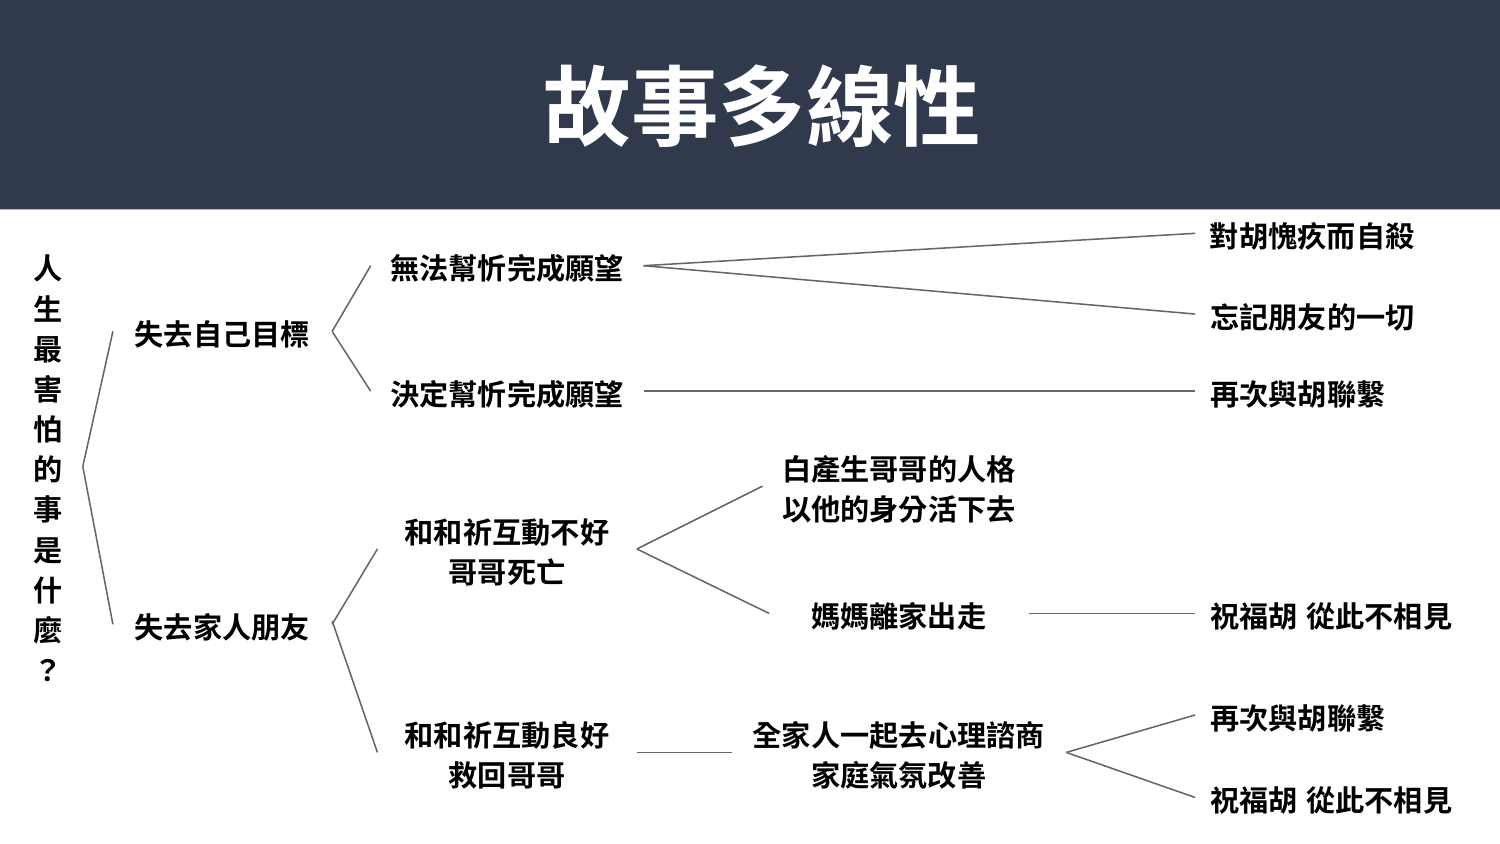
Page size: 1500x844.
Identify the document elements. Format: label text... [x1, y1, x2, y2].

text_box 祝福胡 從此不相見 [1195, 578, 1468, 649]
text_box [331, 263, 371, 328]
text_box 再次與胡聯繫 [1195, 356, 1438, 427]
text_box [643, 263, 1196, 313]
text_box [331, 620, 378, 751]
text_box 再次與胡聯繫 [1195, 679, 1438, 751]
text_box 決定幫忻完成願望 [370, 356, 644, 427]
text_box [1066, 750, 1196, 796]
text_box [82, 328, 114, 466]
text_box 白產生哥哥的人格 以他的身分活下去 [762, 430, 1036, 542]
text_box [636, 483, 763, 546]
text_box 和和祈互動良好 救回哥哥 [377, 697, 637, 808]
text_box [636, 546, 770, 612]
text_box 媽媽離家出走 [769, 578, 1029, 649]
text_box 失去自己目標 [112, 296, 326, 367]
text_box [643, 230, 1196, 263]
text_box 失去家人朋友 [112, 589, 326, 660]
text_box 忘記朋友的一切 [1195, 278, 1468, 350]
text_box 人生最害怕的事是什麼？ [12, 230, 83, 703]
text_box 無法幫忻完成願望 [370, 230, 642, 301]
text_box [331, 546, 378, 620]
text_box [331, 328, 371, 390]
text_box 對胡愧疚而自殺 [1195, 198, 1455, 269]
title 故事多線性 [63, 38, 1462, 171]
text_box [82, 466, 114, 623]
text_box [1066, 712, 1196, 749]
text_box 和和祈互動不好 哥哥死亡 [377, 493, 631, 605]
text_box 全家人一起去心理諮商 家庭氣氛改善 [731, 697, 1067, 808]
text_box 祝福胡 從此不相見 [1195, 762, 1499, 833]
